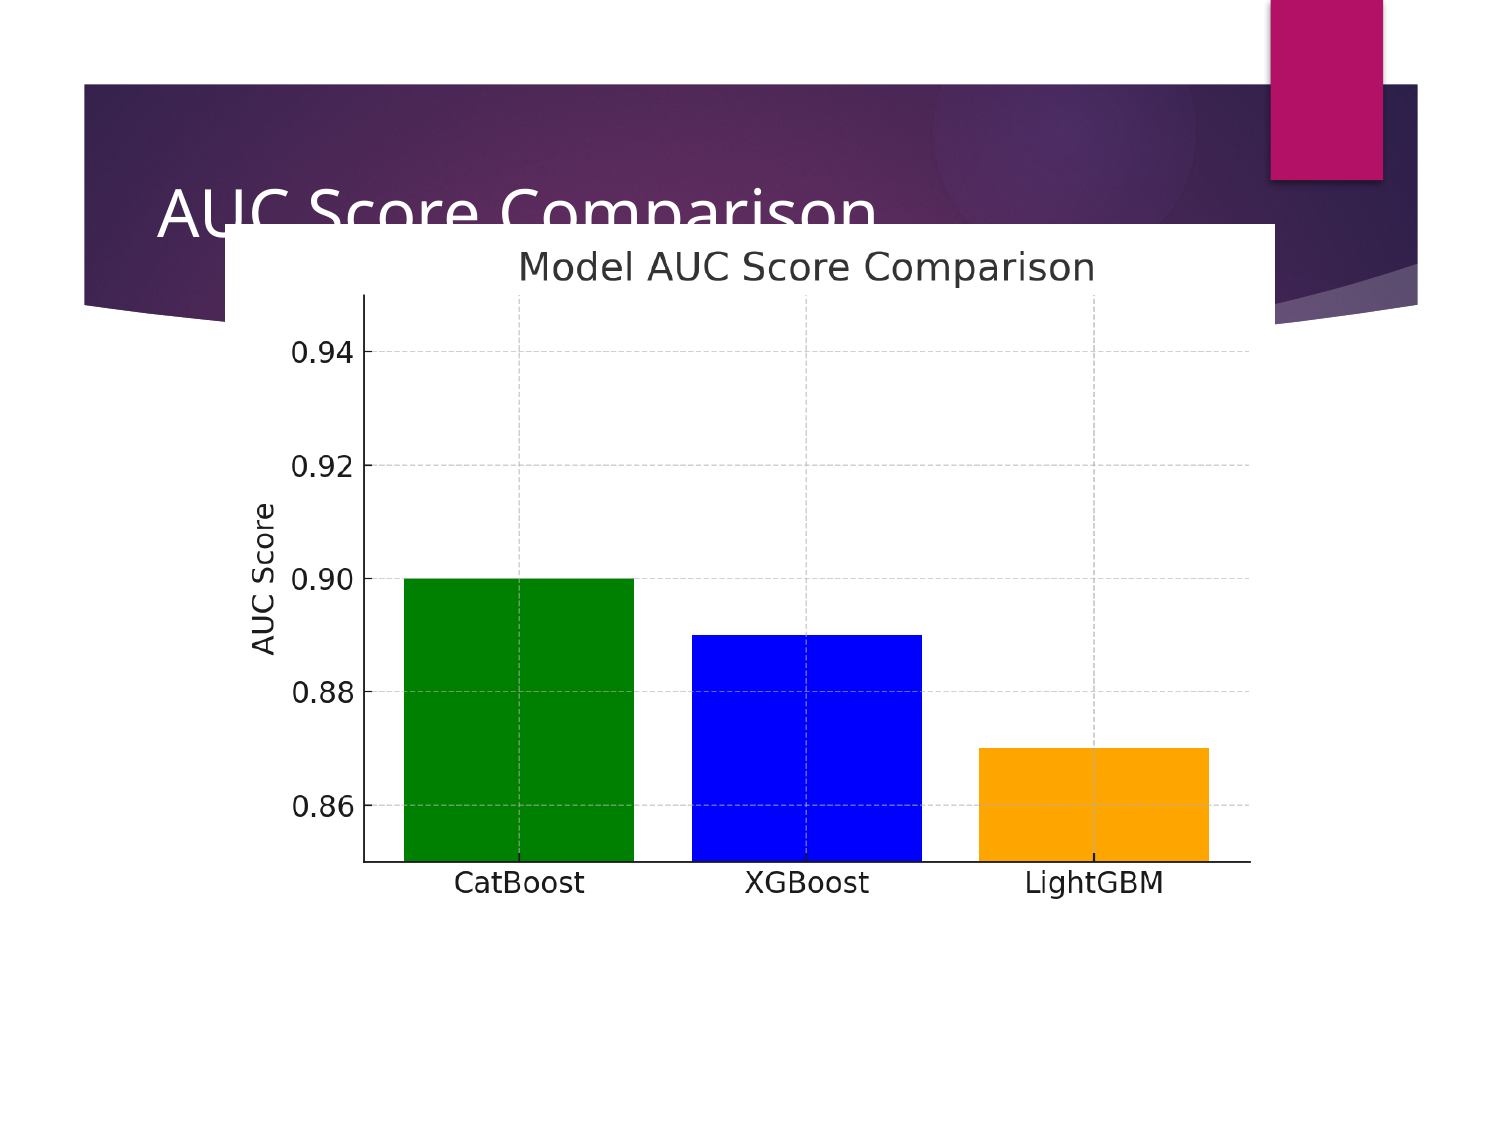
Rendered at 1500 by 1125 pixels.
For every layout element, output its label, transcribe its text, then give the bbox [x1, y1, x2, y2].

title AUC Score Comparison [142, 152, 1183, 269]
picture [224, 224, 1276, 926]
